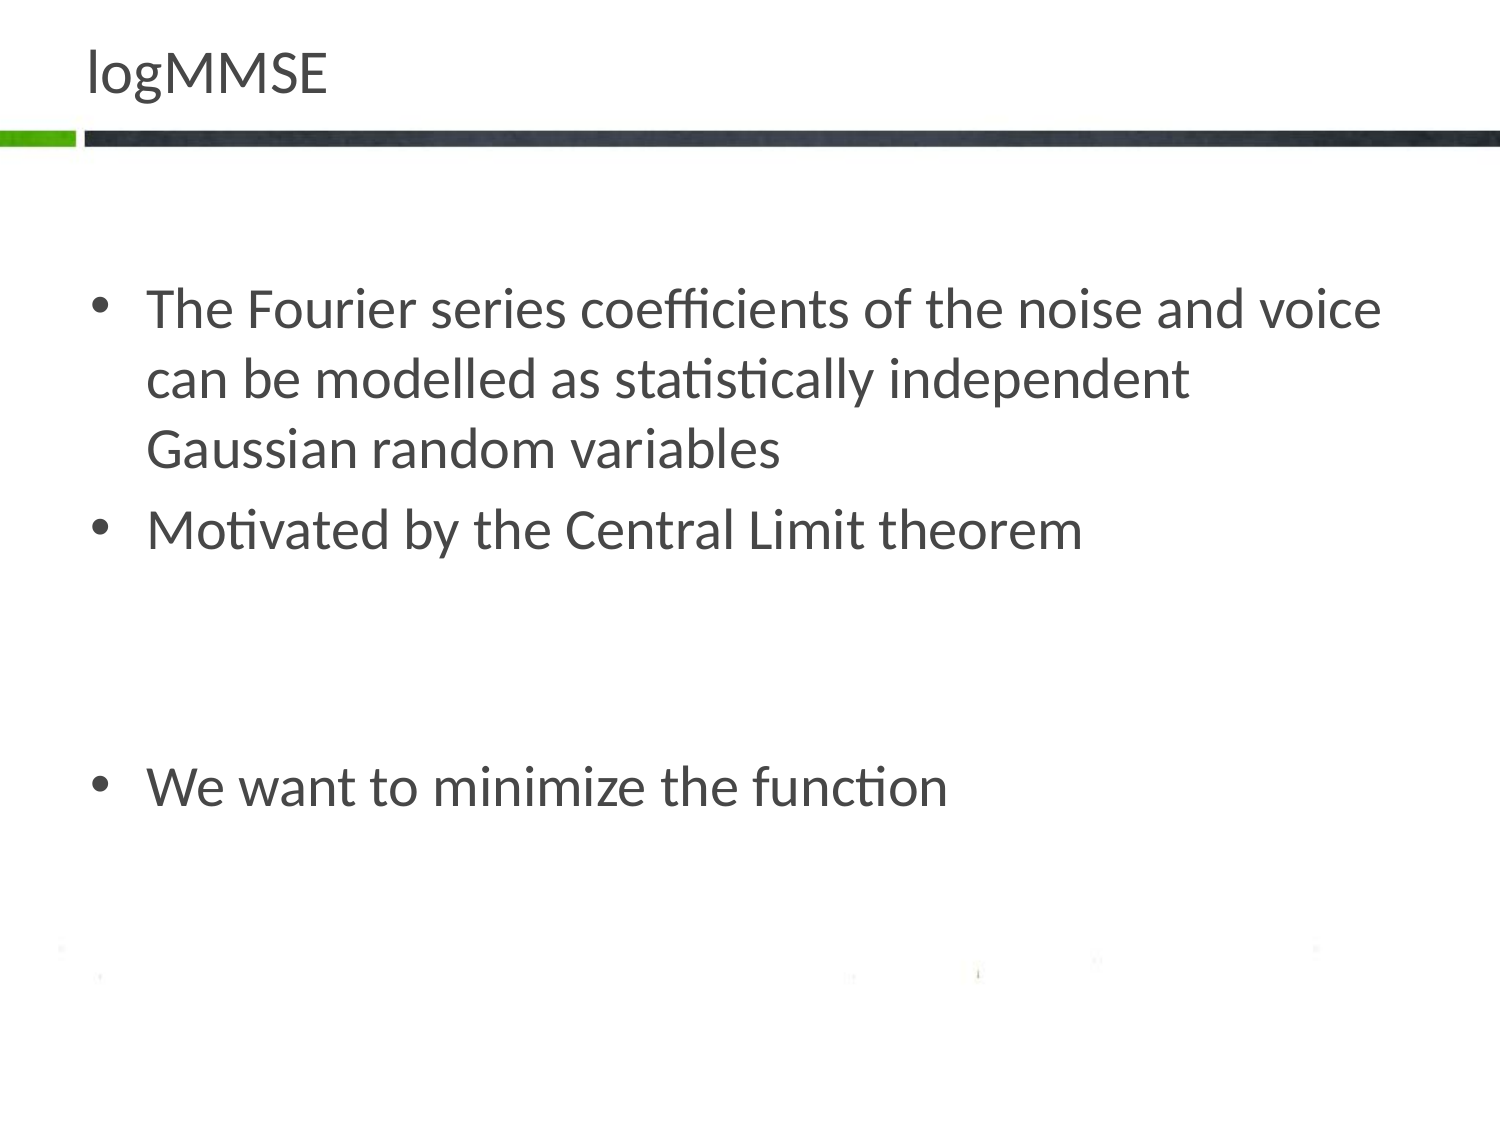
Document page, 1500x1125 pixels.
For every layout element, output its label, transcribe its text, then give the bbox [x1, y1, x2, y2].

picture [0, 0, 1500, 1125]
title logMMSE [71, 12, 1450, 125]
